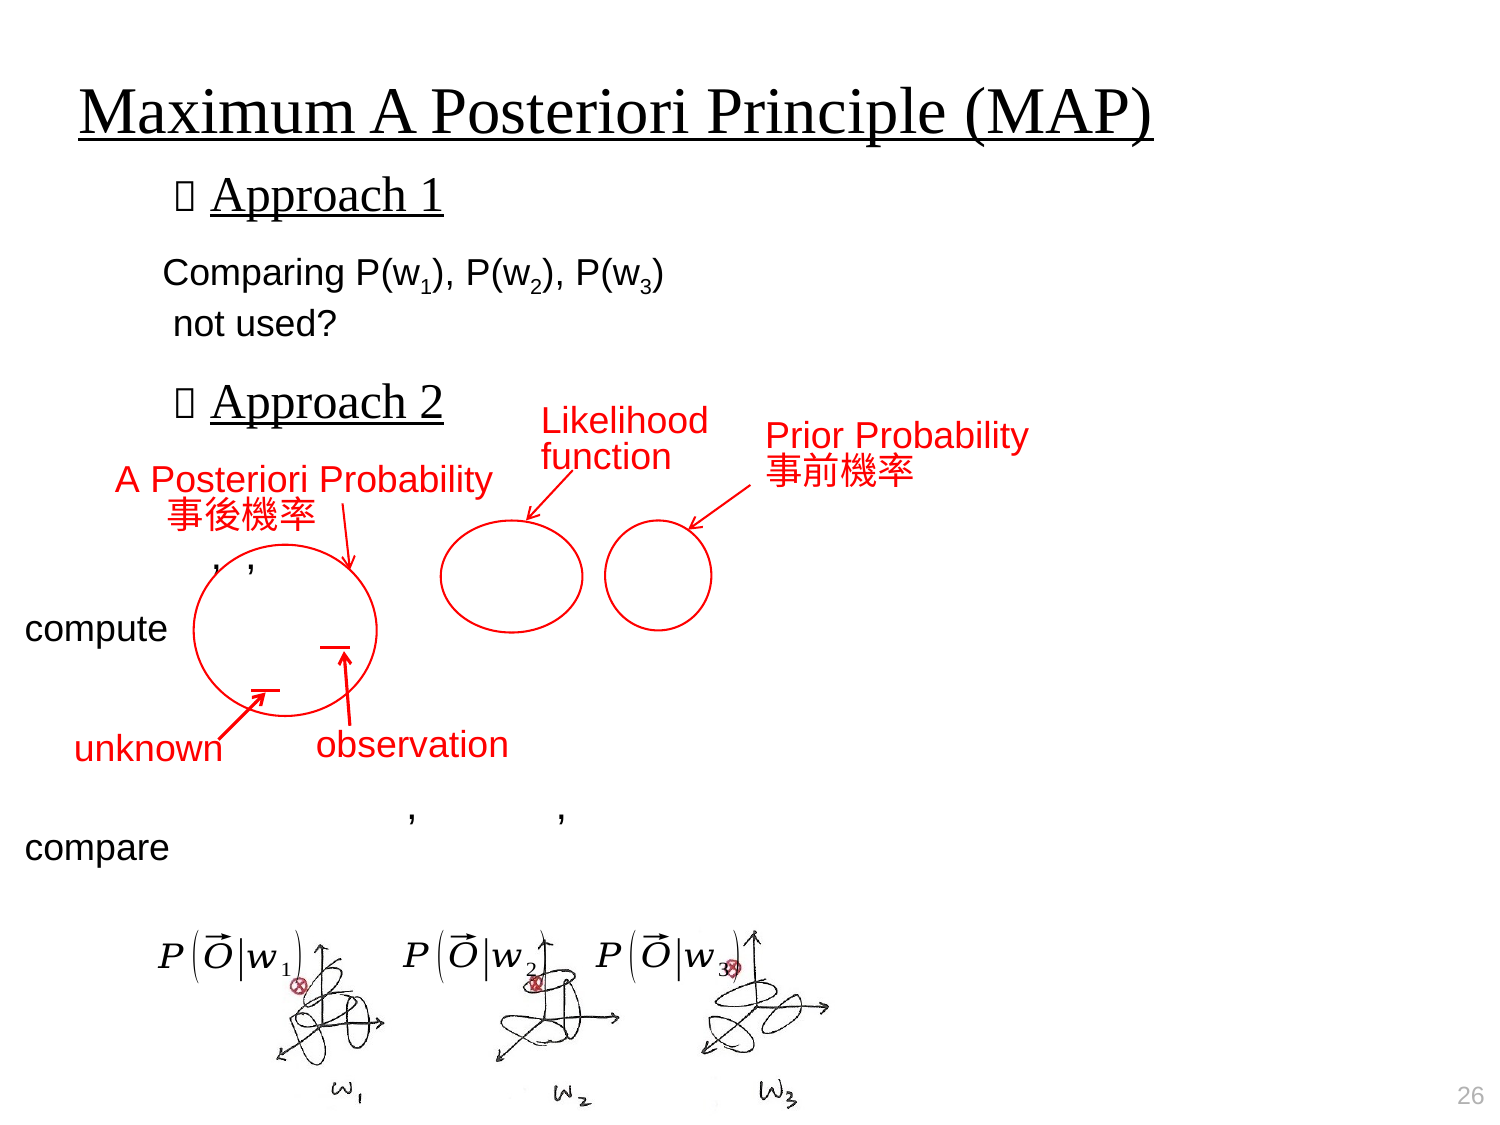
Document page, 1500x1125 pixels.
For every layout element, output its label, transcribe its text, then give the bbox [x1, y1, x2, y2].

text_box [218, 692, 266, 740]
text_box Likelihood function [526, 397, 727, 484]
text_box compare [9, 824, 195, 875]
text_box A Posteriori Probability 事後機率 [100, 456, 518, 543]
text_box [343, 650, 351, 726]
text_box [438, 518, 585, 635]
text_box Maximum A Posteriori Principle (MAP) [63, 59, 1170, 155]
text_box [342, 503, 351, 571]
text_box  Approach 1 [157, 154, 460, 229]
text_box [602, 518, 714, 633]
text_box observation [301, 721, 538, 773]
text_box unknown [59, 725, 244, 777]
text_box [687, 484, 751, 530]
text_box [525, 469, 573, 521]
text_box [195, 543, 379, 719]
text_box  Approach 2 [157, 361, 460, 437]
picture [198, 918, 841, 1117]
slide_number 26 [1162, 1065, 1500, 1125]
text_box Prior Probability 事前機率 [750, 412, 1046, 499]
text_box compute [9, 605, 195, 657]
